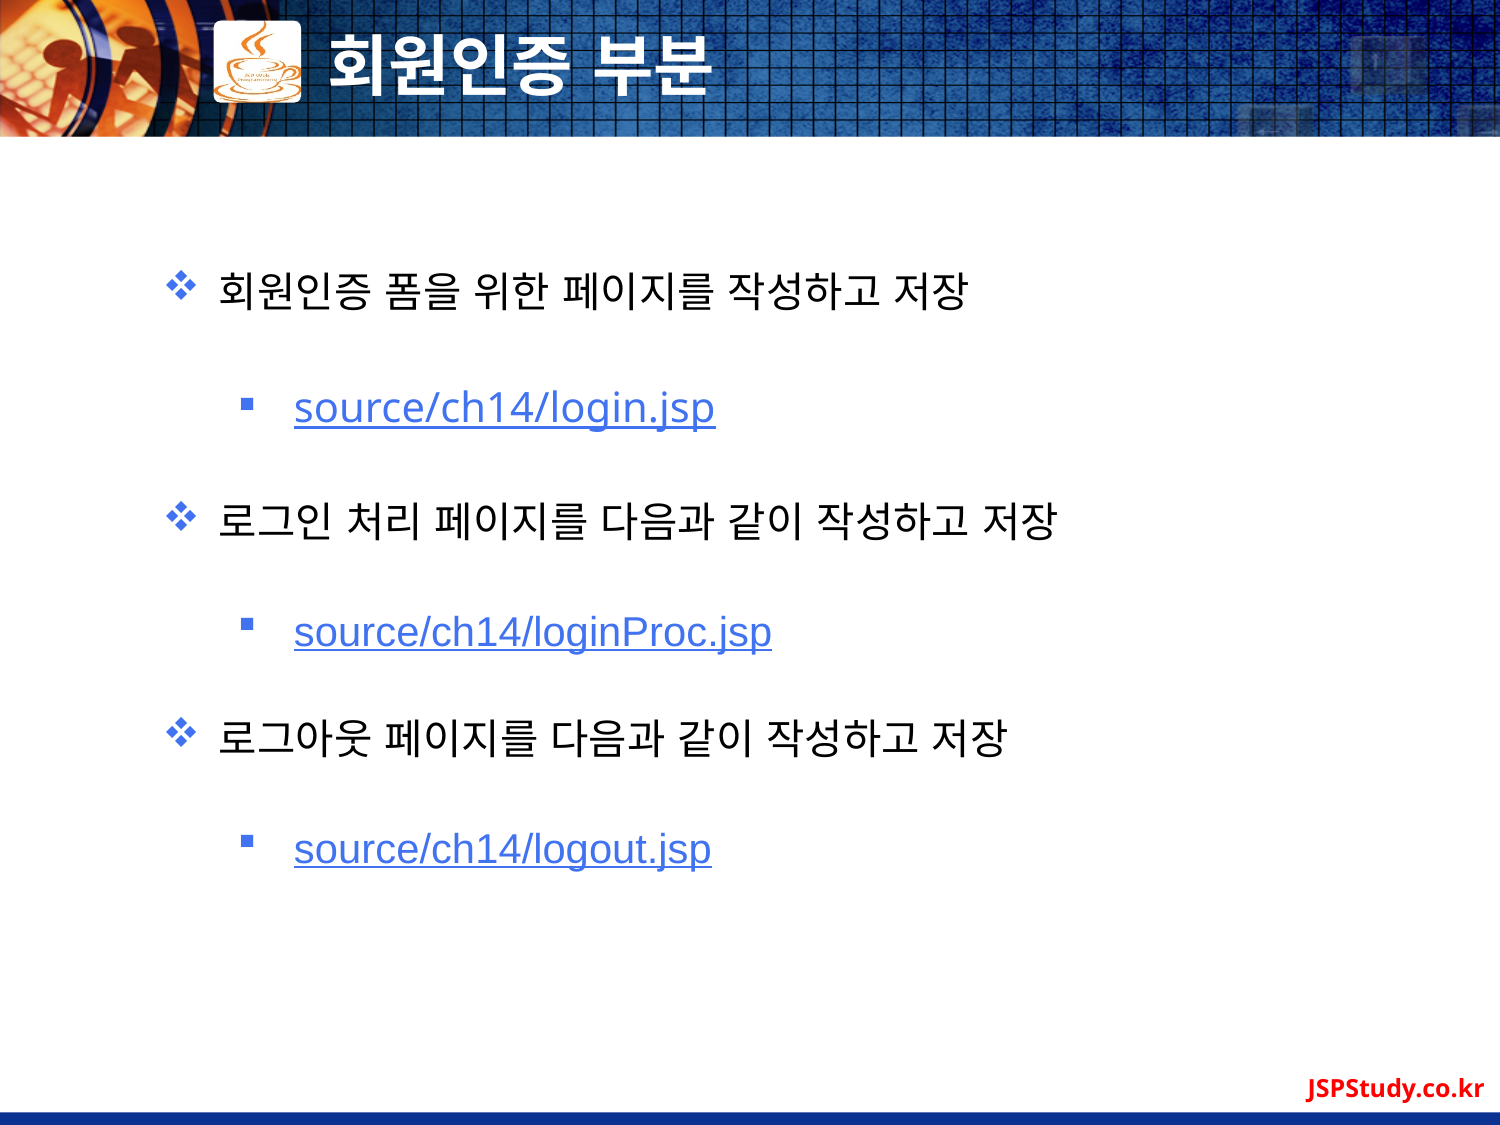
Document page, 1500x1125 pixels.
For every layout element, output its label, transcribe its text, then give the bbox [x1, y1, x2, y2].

picture [0, 0, 1500, 138]
title 회원인증 부분 [312, 17, 1388, 111]
text_box 회원인증 폼을 위한 페이지를 작성하고 저장 source/ch14/login.jsp 로그인 처리 페이지를 다음과 같이 작성하고 저장 source/ch14/loginProc.jsp 로그아웃 페이지를 다음과 같이 작성하고 저장 source/ch14/logout.jsp [147, 208, 1355, 905]
footer JSPStudy.co.kr [1024, 1064, 1500, 1118]
